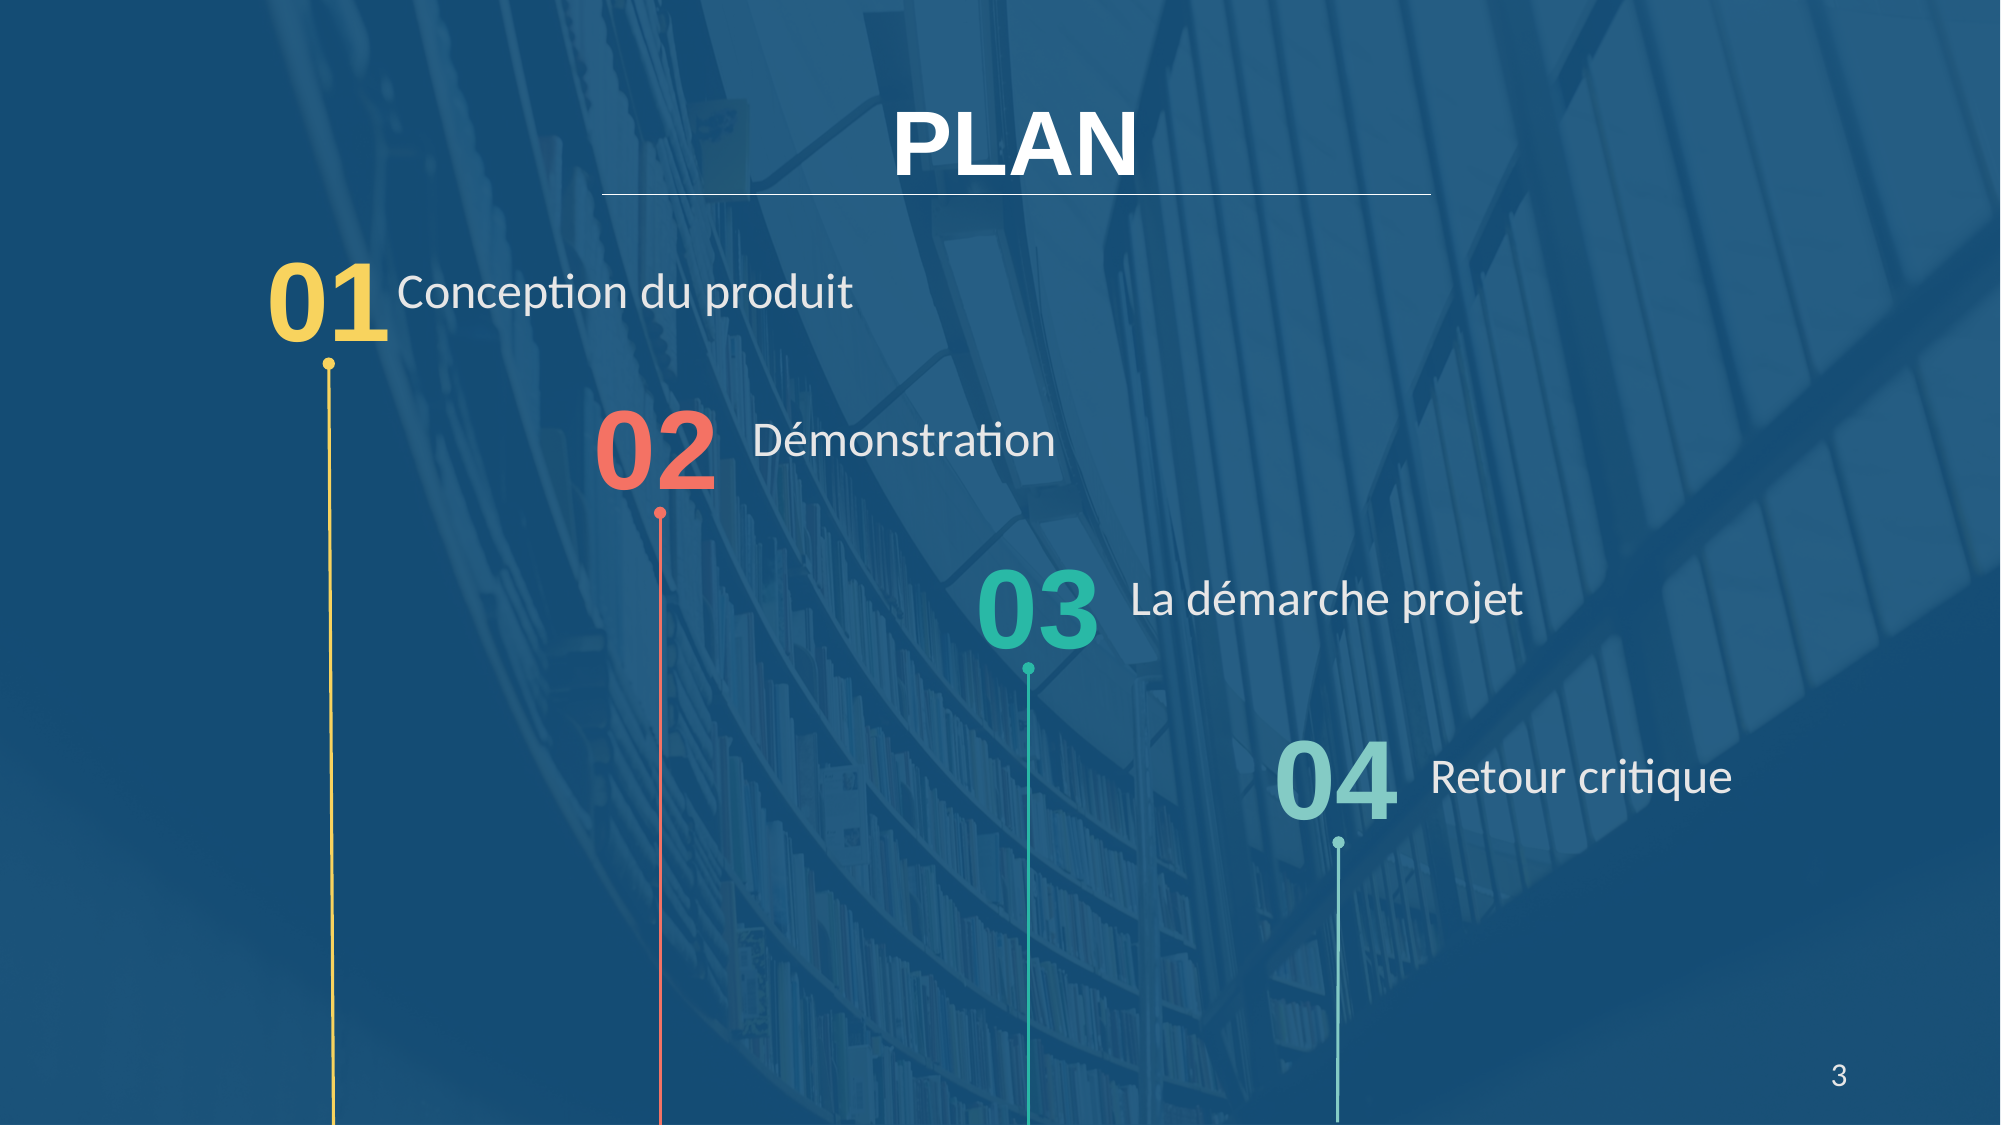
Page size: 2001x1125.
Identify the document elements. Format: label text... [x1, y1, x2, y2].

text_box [1272, 706, 1769, 843]
picture [0, 0, 2001, 1125]
text_box PLAN [891, 83, 1142, 194]
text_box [328, 365, 334, 1125]
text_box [265, 228, 891, 365]
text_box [975, 534, 1570, 672]
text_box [593, 376, 1121, 513]
slide_number 3 [1412, 1042, 1863, 1103]
text_box [391, 222, 618, 228]
